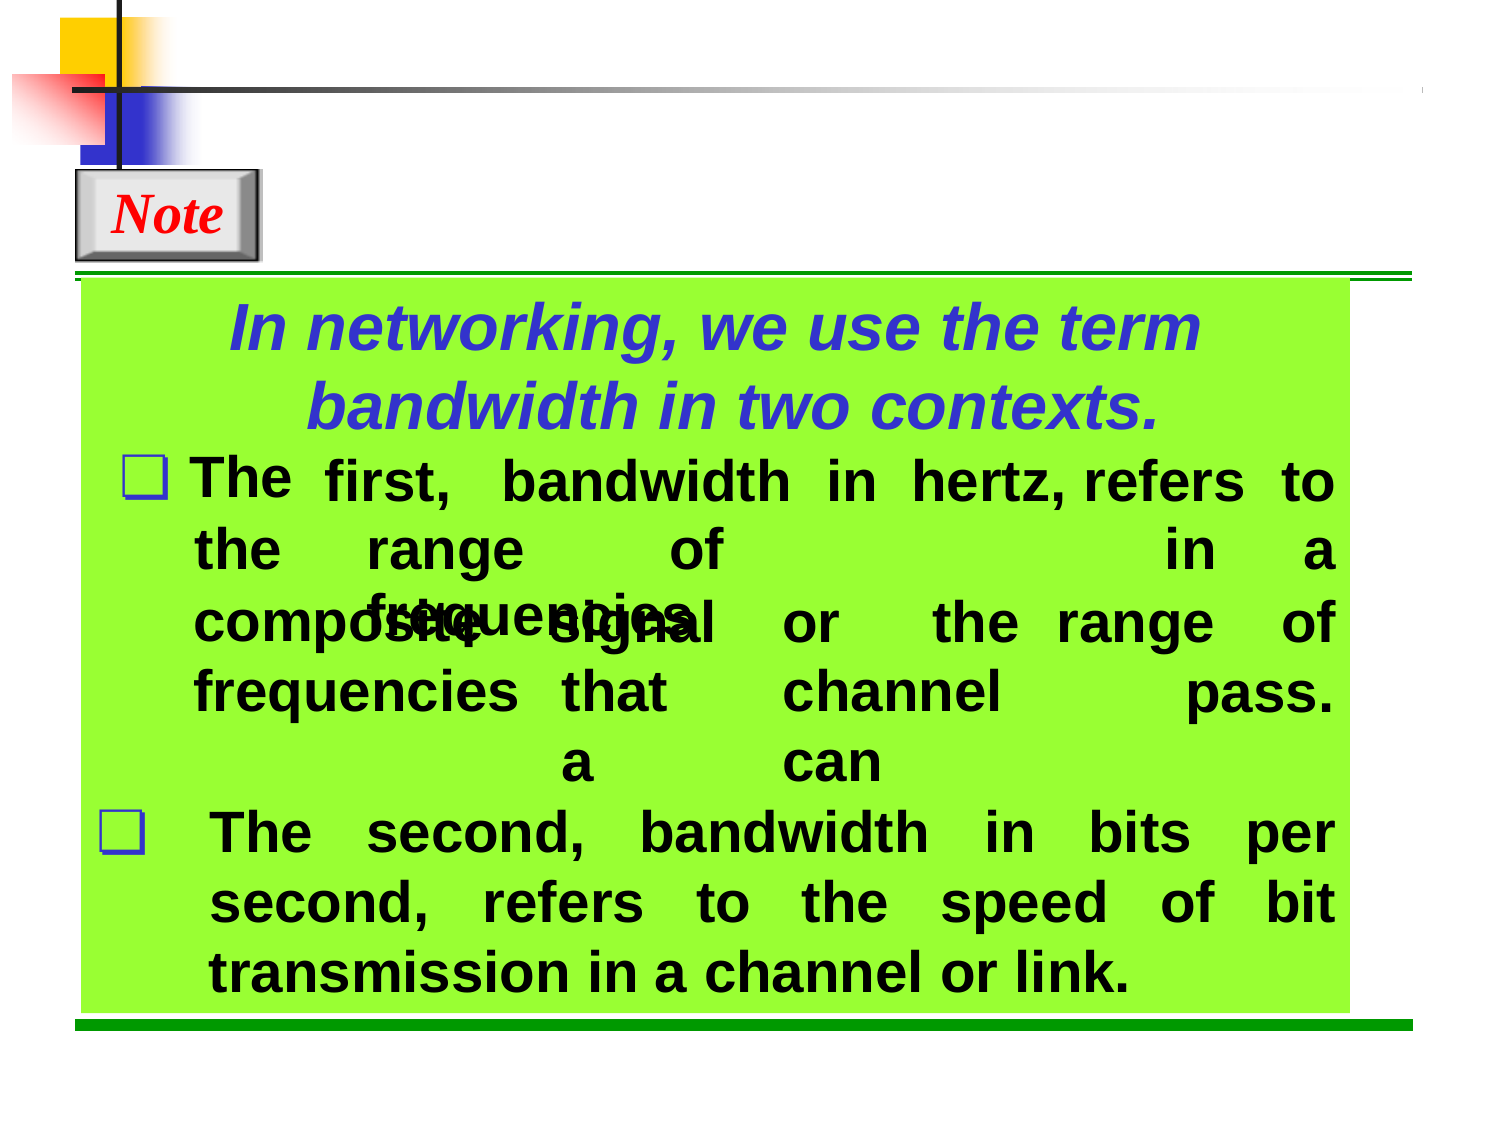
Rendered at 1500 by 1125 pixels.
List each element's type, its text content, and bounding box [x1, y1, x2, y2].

title Note [109, 271, 228, 275]
picture [74, 169, 263, 263]
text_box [74, 277, 1413, 1032]
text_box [12, 0, 1423, 173]
